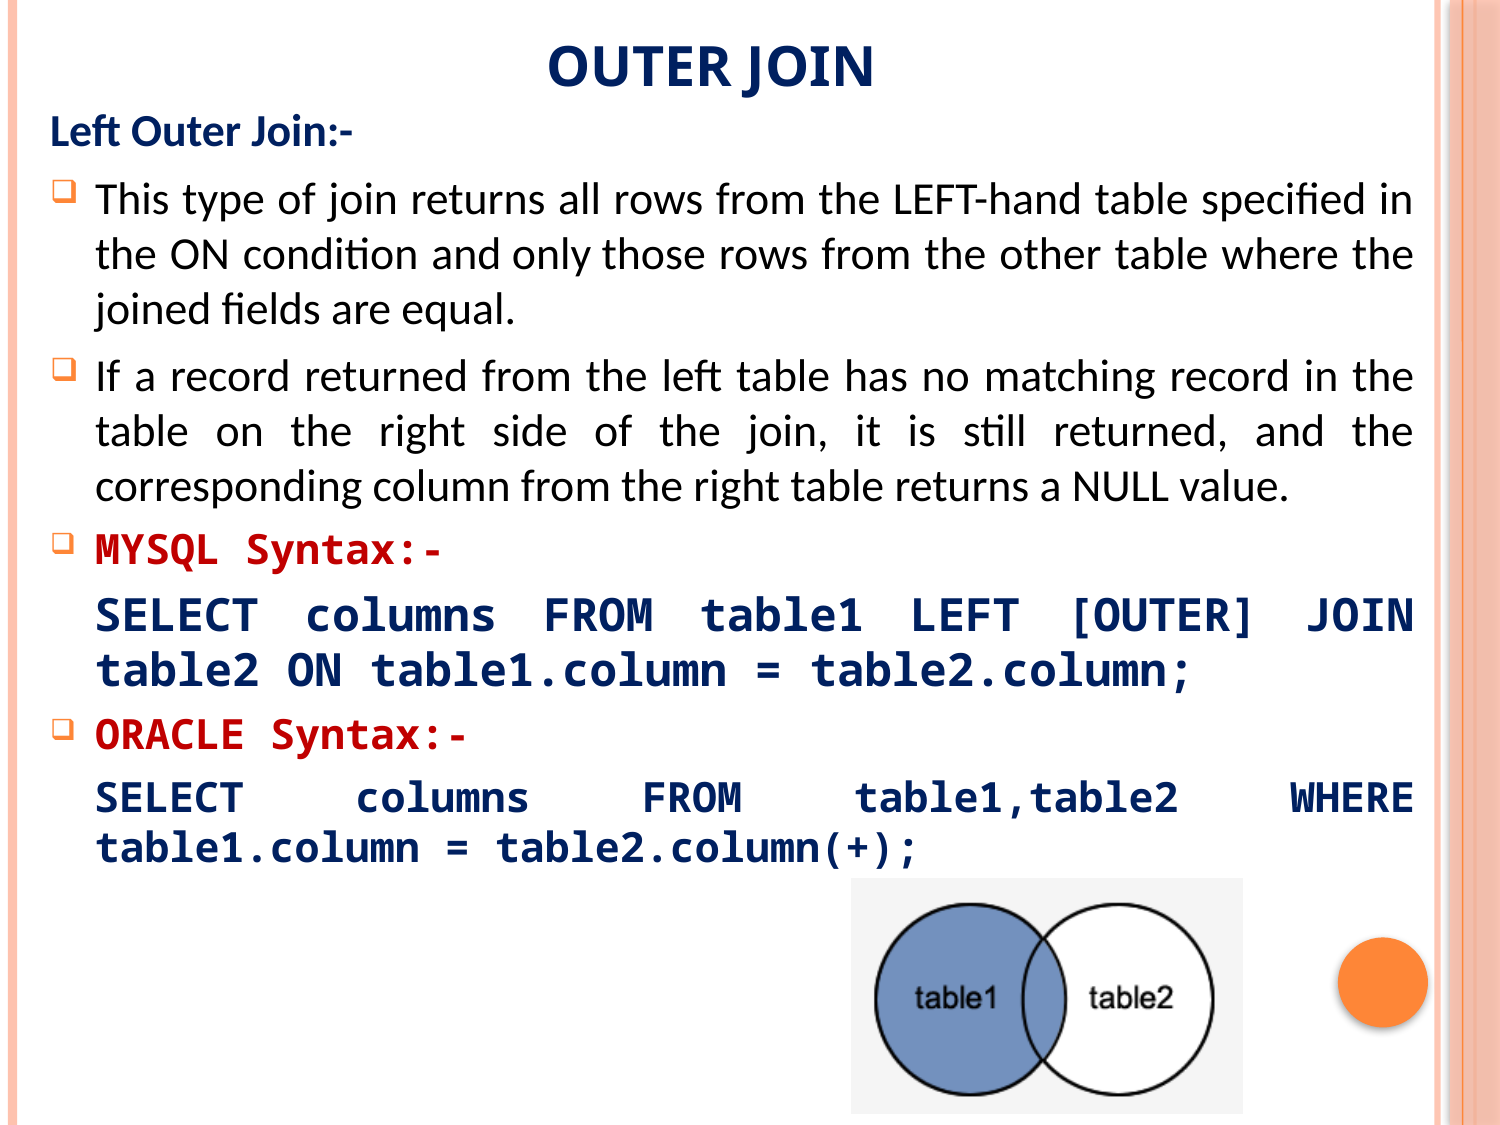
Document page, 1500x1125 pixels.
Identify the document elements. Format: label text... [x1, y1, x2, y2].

picture [851, 878, 1243, 1114]
title outer join [75, 23, 1348, 93]
list Left Outer Join:- This type of join returns all rows from the LEFT-hand table specified in the ON condition and only those rows from the other table where the joined fields are equal. If a record returned from the left table has no matching record in the table on the right side of the join, it is still returned, and the corresponding column from the right table returns a NULL value. MYSQL Syntax:- SELECT columns FROM table1 LEFT [OUTER] JOIN table2 ON table1.column = table2.column; ORACLE Syntax:- SELECT columns FROM table1,table2 WHERE table1.column = table2.column(+); [35, 93, 1430, 1090]
